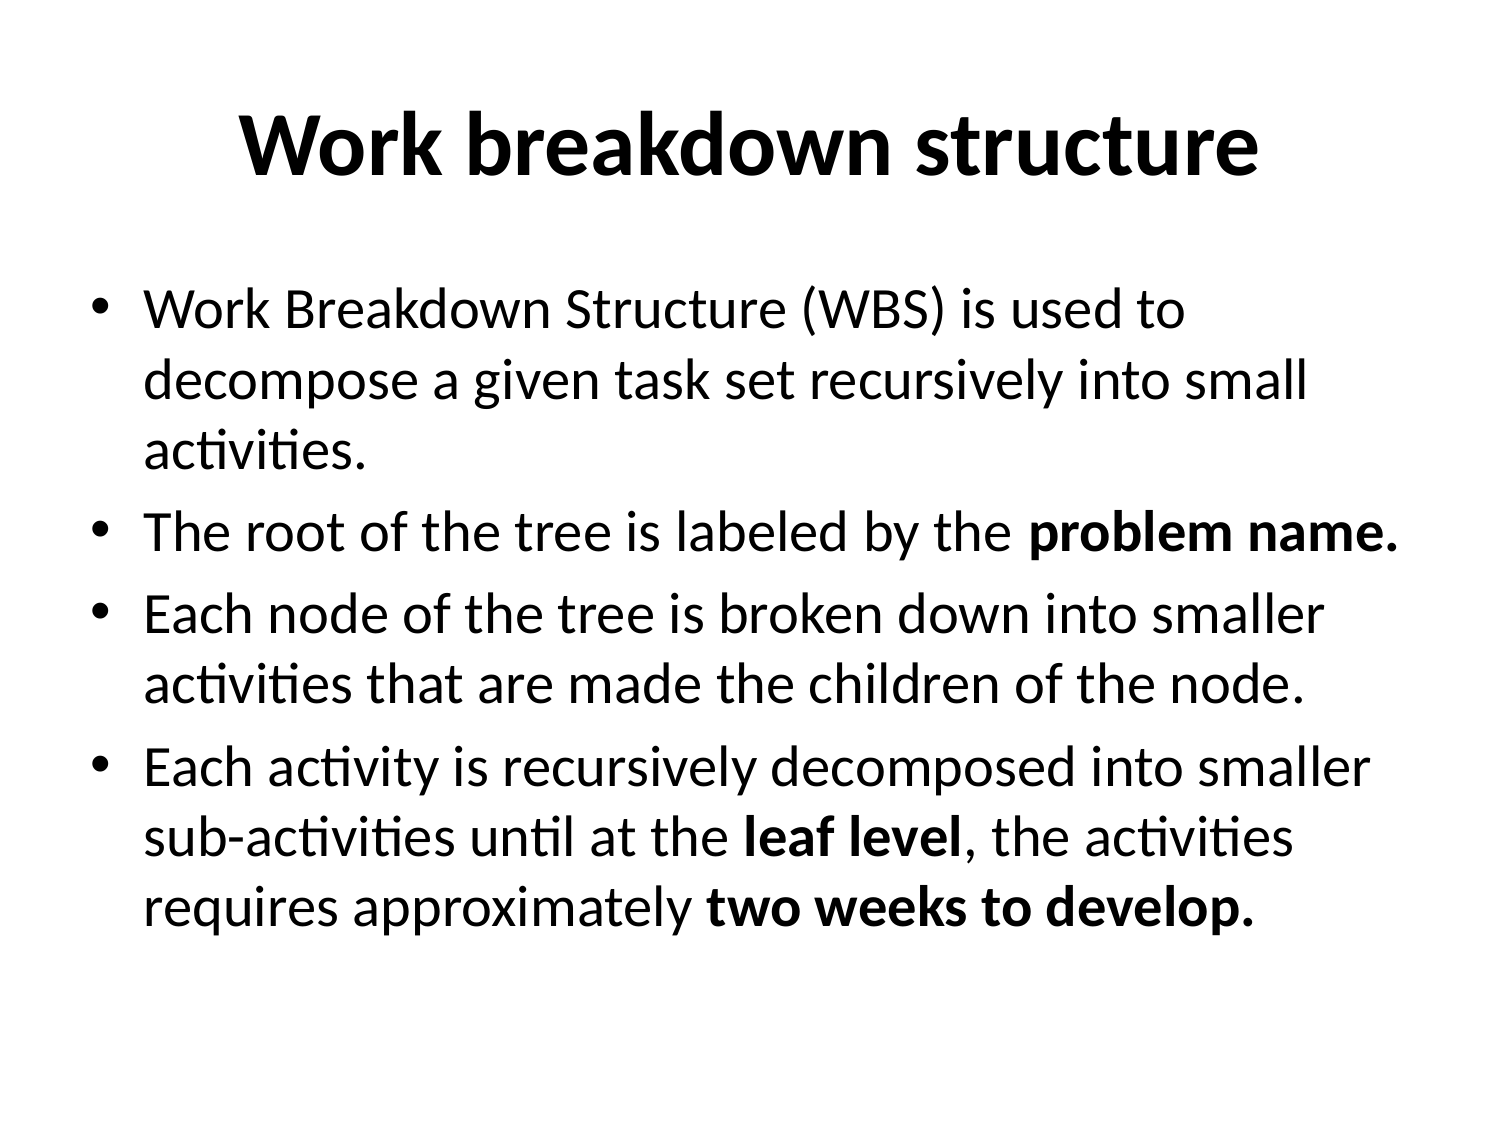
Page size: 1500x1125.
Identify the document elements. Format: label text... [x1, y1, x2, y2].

title Work breakdown structure [75, 45, 1425, 233]
list Work Breakdown Structure (WBS) is used to decompose a given task set recursively into small activities. The root of the tree is labeled by the problem name. Each node of the tree is broken down into smaller activities that are made the children of the node. Each activity is recursively decomposed into smaller sub-activities until at the leaf level, the activities requires approximately two weeks to develop. [75, 262, 1425, 1005]
